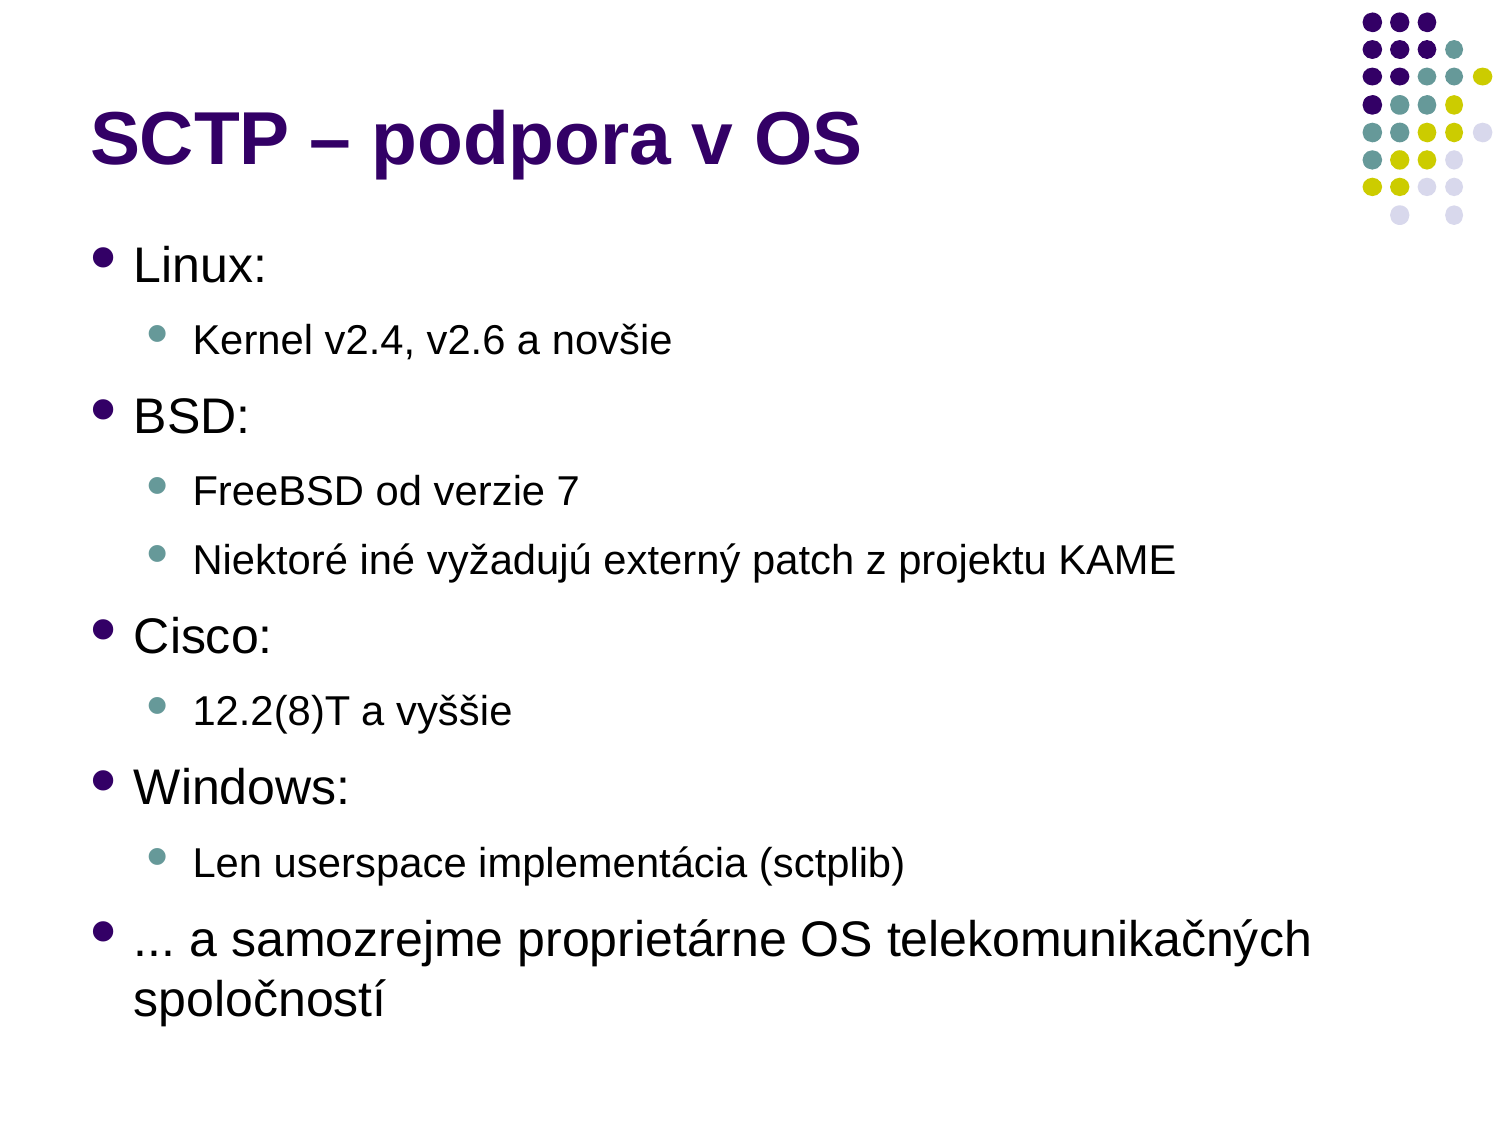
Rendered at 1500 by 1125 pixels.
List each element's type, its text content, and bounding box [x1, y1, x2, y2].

title SCTP – podpora v OS [74, 19, 1351, 188]
list Linux: Kernel v2.4, v2.6 a novšie BSD: FreeBSD od verzie 7 Niektoré iné vyžadujú externý patch z projektu KAME Cisco: 12.2(8)T a vyššie Windows: Len userspace implementácia (sctplib) ... a samozrejme proprietárne OS telekomunikačných spoločností [74, 224, 1426, 1083]
